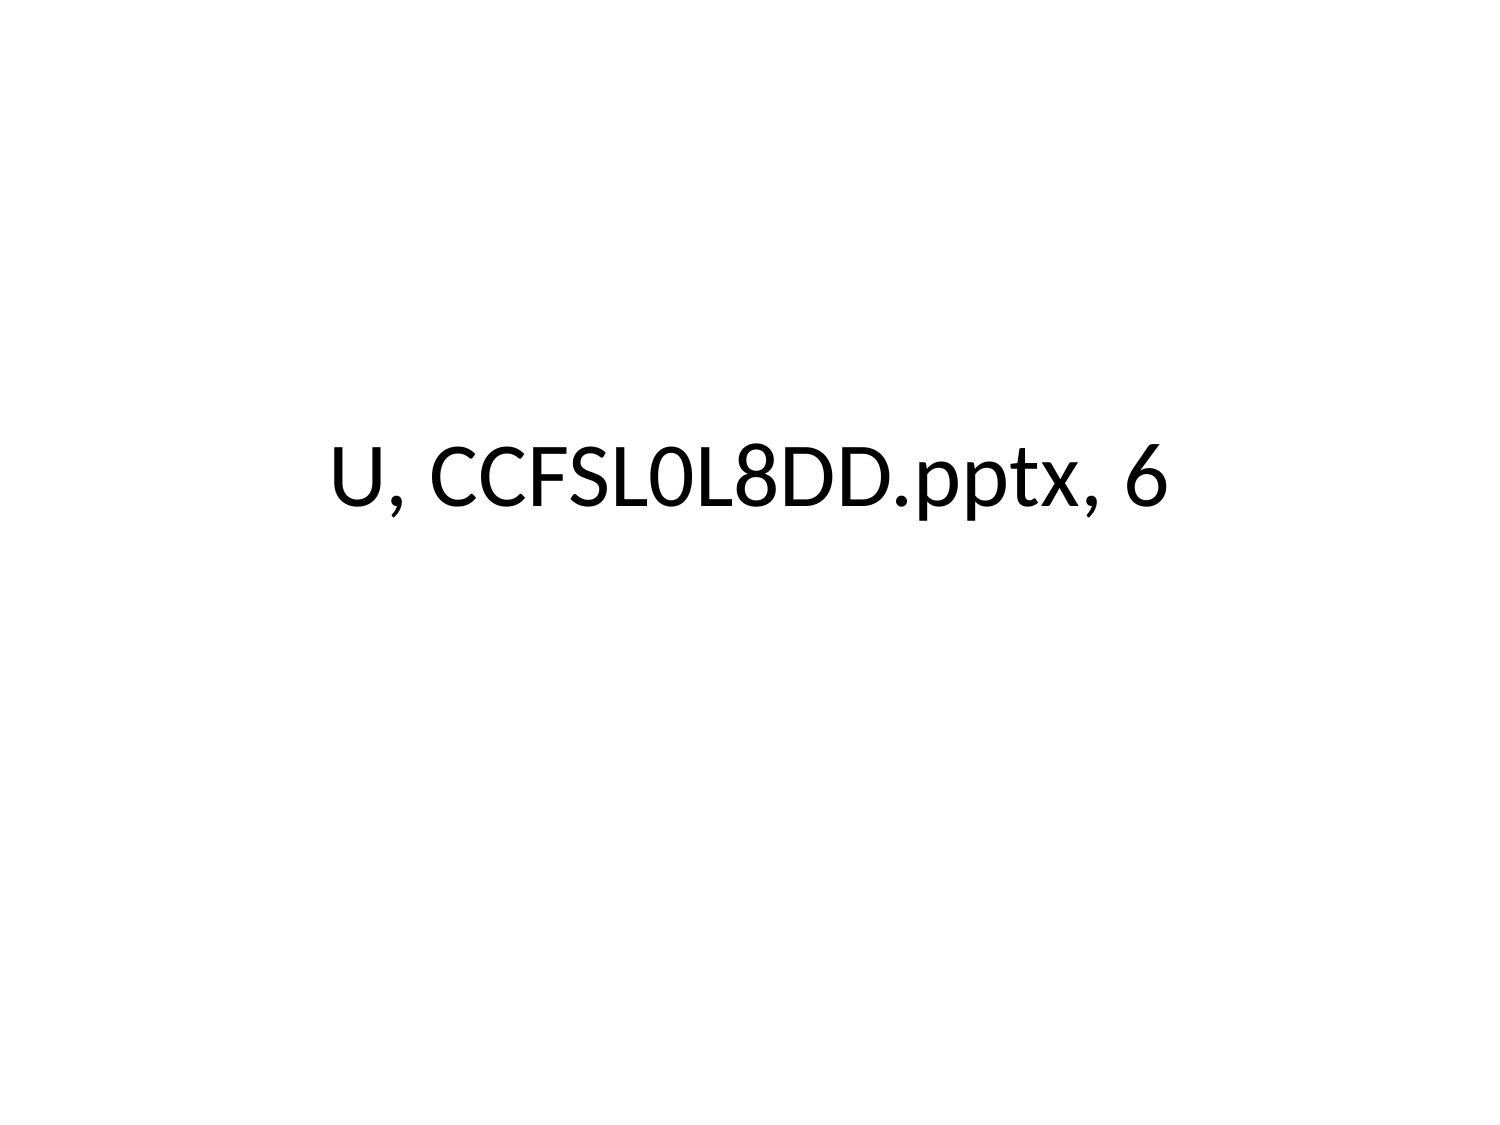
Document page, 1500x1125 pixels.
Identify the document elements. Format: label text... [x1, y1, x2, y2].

title U, CCFSL0L8DD.pptx, 6 [112, 349, 1388, 591]
